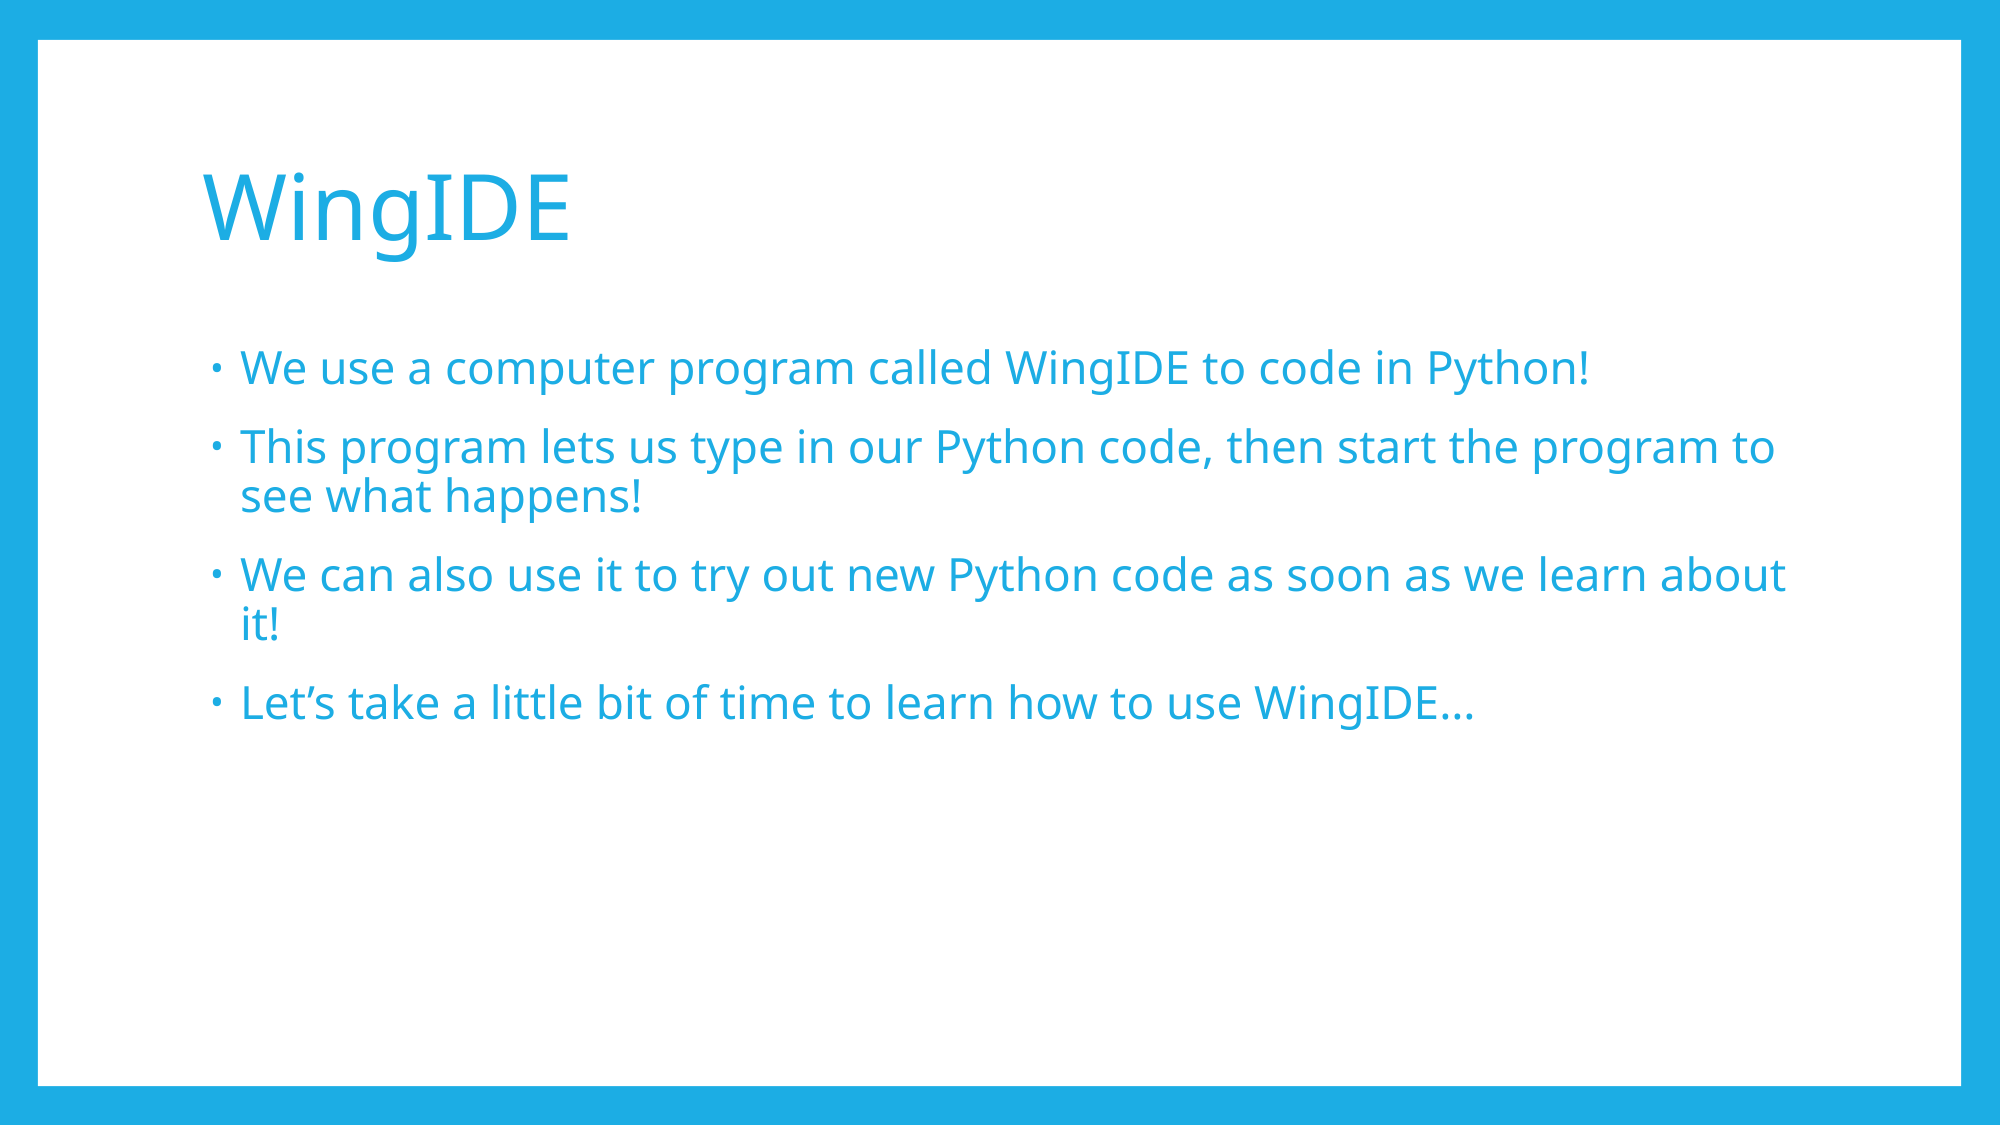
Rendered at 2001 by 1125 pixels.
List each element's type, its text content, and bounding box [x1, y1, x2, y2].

list We use a computer program called WingIDE to code in Python! This program lets us type in our Python code, then start the program to see what happens! We can also use it to try out new Python code as soon as we learn about it! Let’s take a little bit of time to learn how to use WingIDE… [187, 337, 1808, 1000]
title WingIDE [187, 99, 1808, 323]
